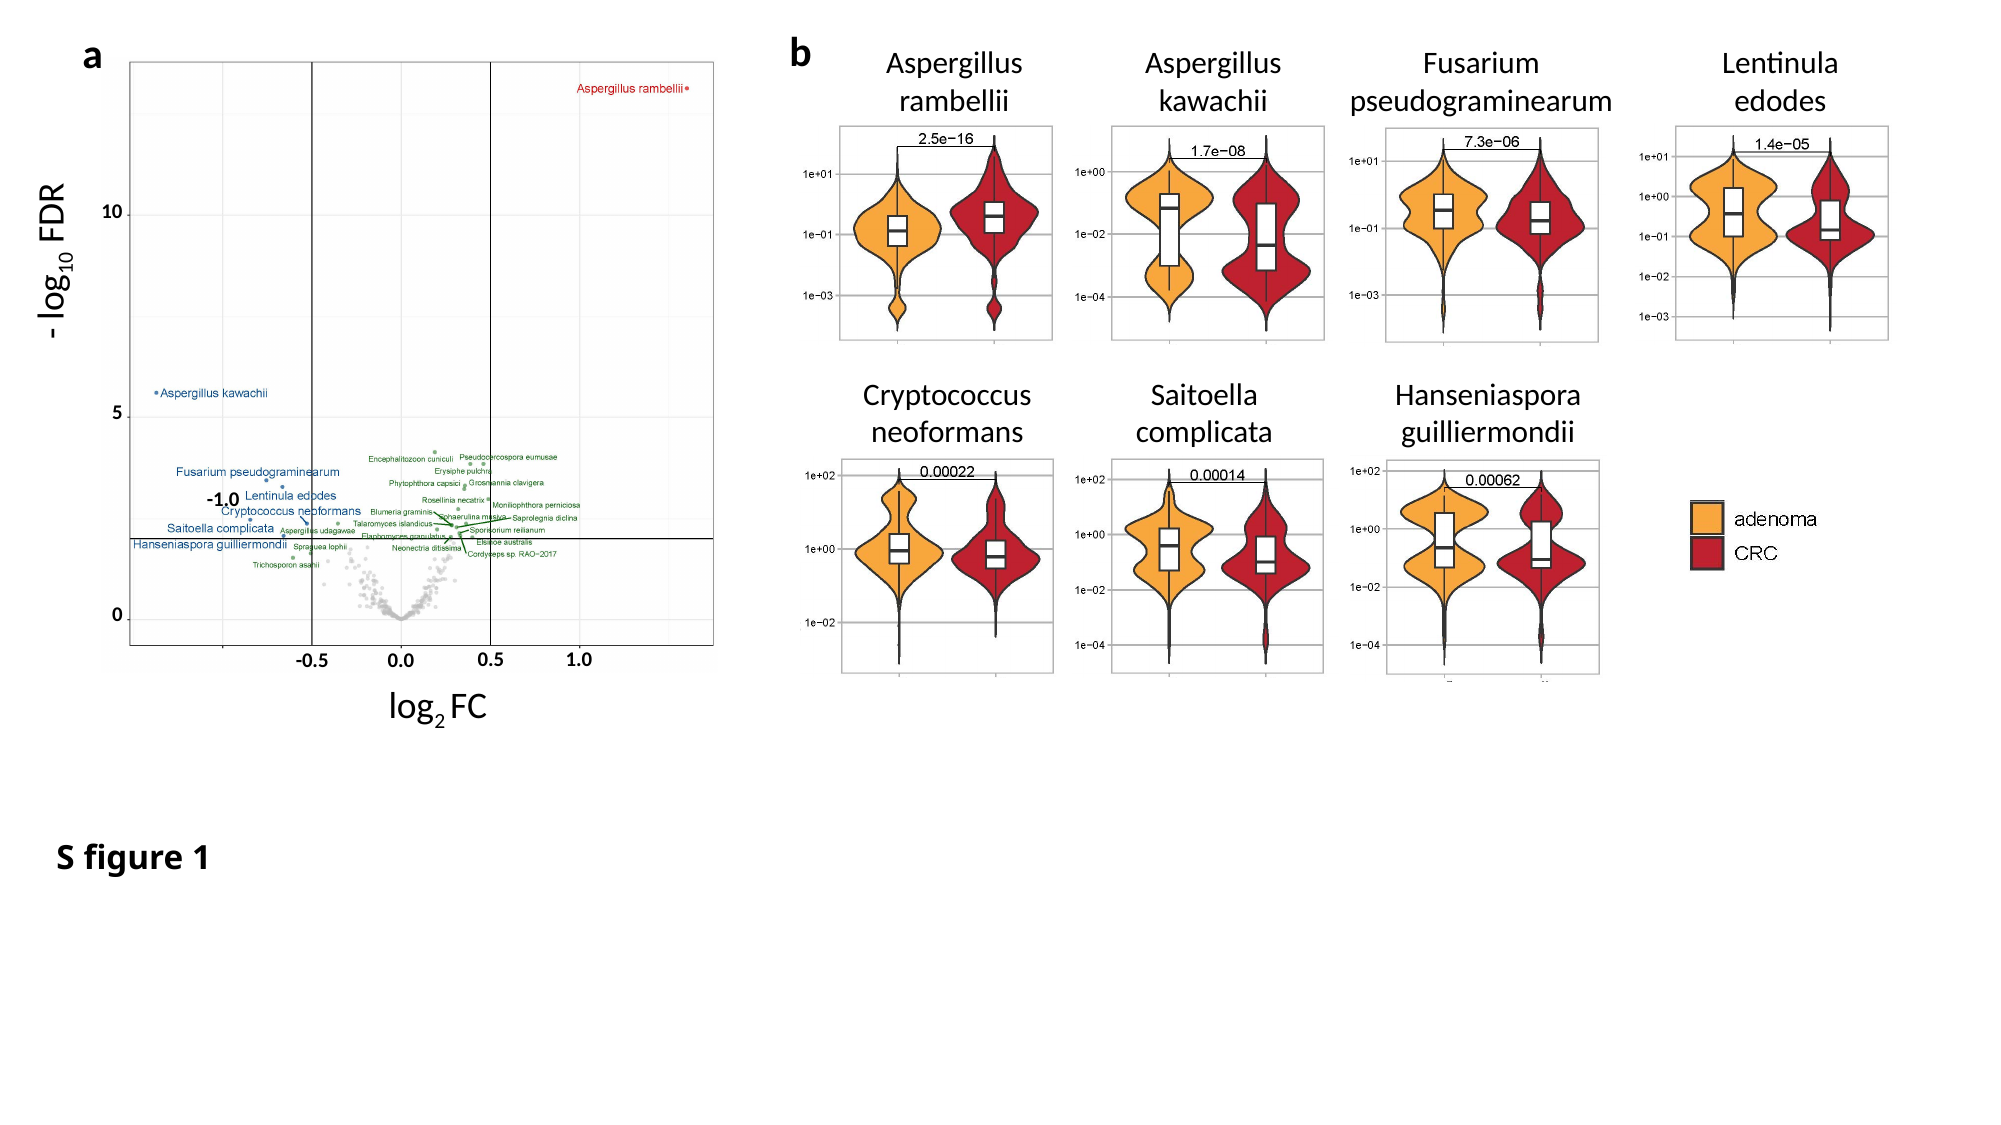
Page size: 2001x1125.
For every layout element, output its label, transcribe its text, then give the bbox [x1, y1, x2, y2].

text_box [799, 35, 1897, 682]
text_box S figure 1 [41, 828, 1920, 884]
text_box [18, 57, 718, 735]
text_box a [67, 19, 118, 57]
text_box b [774, 17, 827, 83]
